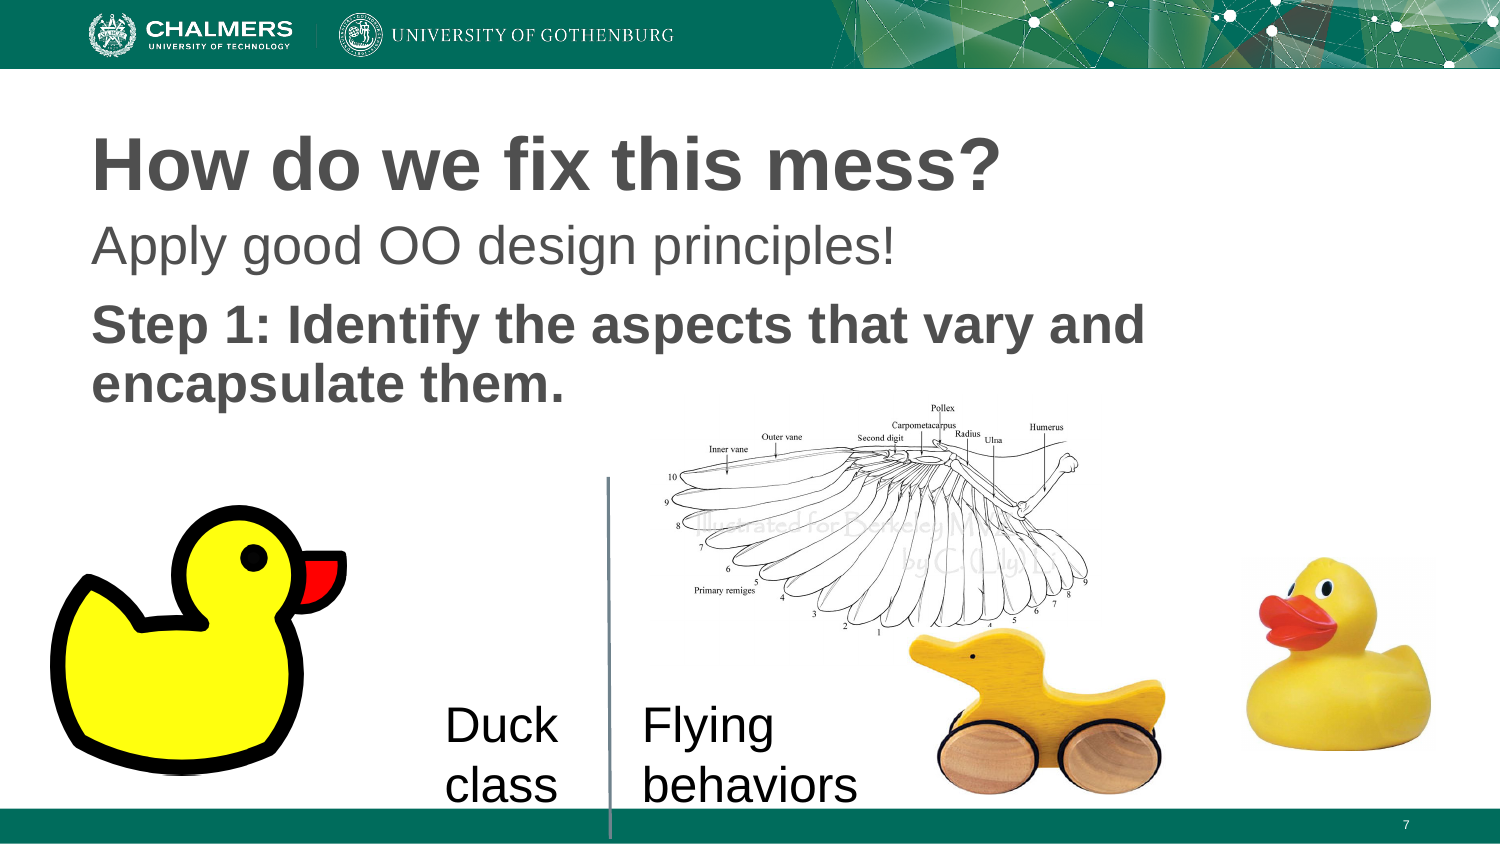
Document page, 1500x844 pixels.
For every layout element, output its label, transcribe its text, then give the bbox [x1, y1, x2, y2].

list Apply good OO design principles! Step 1: Identify the aspects that vary and encapsulate them. [76, 210, 1425, 782]
picture [650, 394, 1166, 795]
picture [1241, 556, 1436, 751]
text_box Duck Flying class behaviors [616, 677, 902, 745]
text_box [607, 476, 611, 840]
picture [759, 0, 1500, 68]
picture [49, 505, 347, 776]
picture [64, 0, 696, 85]
title How do we fix this mess? [76, 100, 1425, 210]
slide_number ‹#› [1074, 809, 1425, 844]
text_box Duck Flying class behaviors [429, 677, 602, 745]
